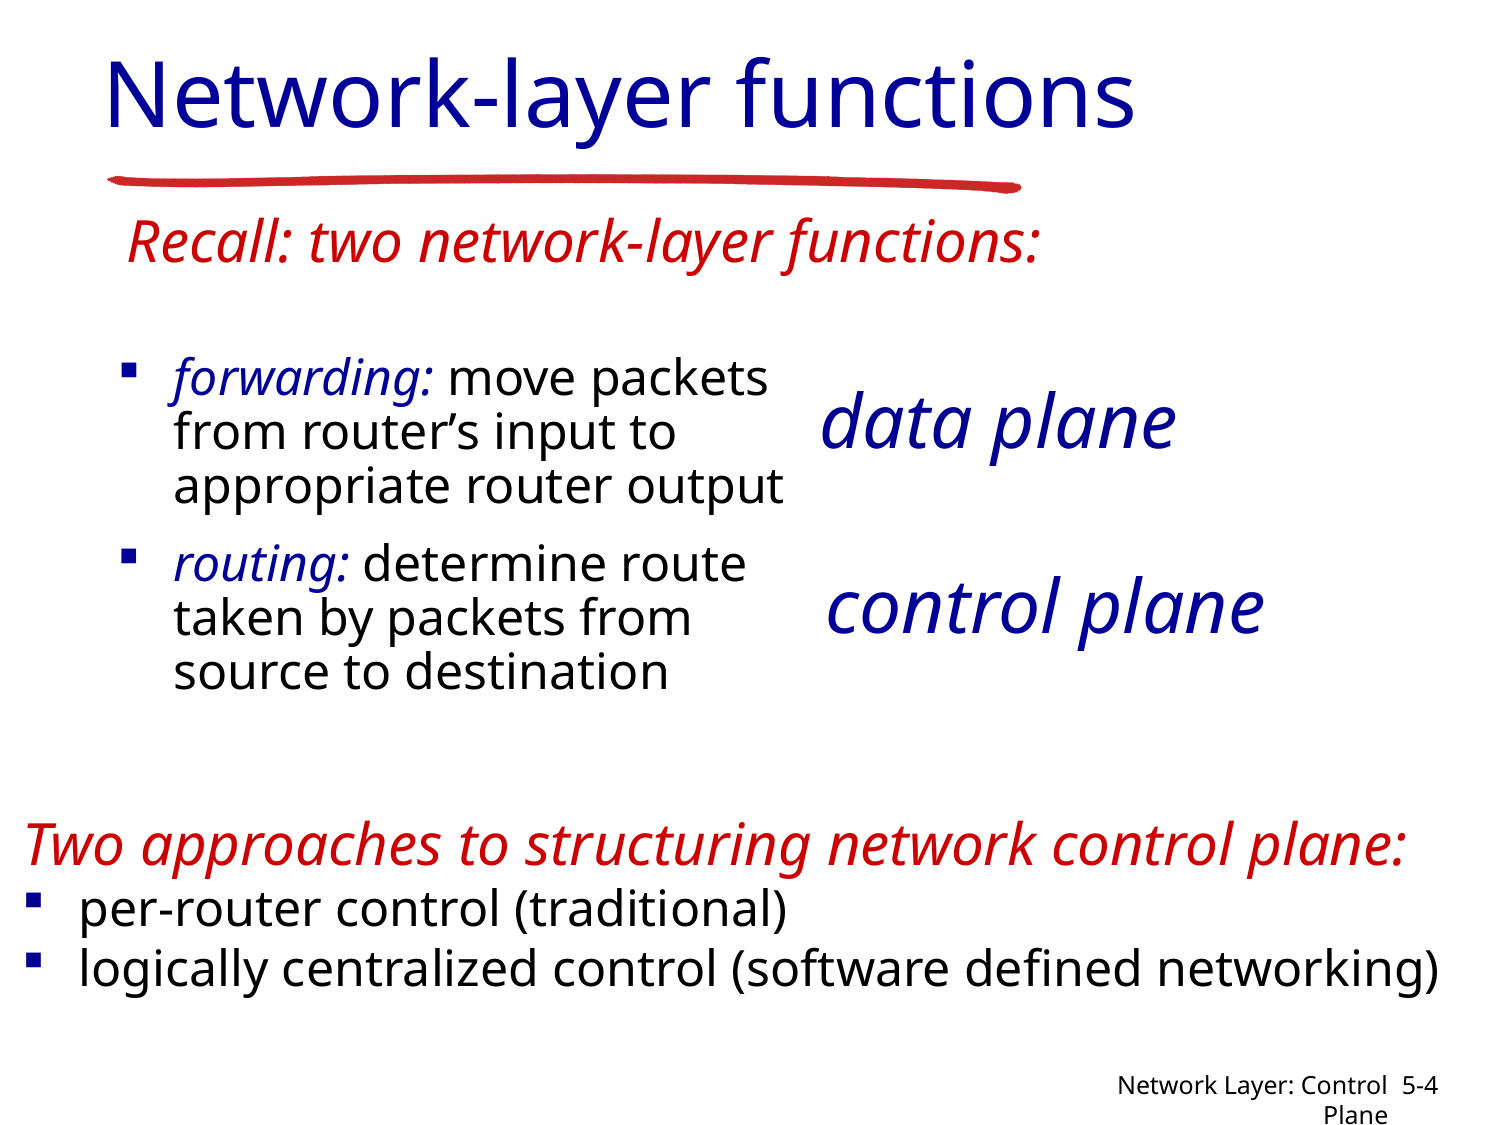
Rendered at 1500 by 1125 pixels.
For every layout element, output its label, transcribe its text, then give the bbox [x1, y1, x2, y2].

picture [103, 169, 1033, 200]
text_box control plane [810, 565, 1351, 699]
text_box routing: determine route taken by packets from source to destination [102, 531, 789, 750]
text_box data plane [804, 379, 1279, 494]
title Network-layer functions [87, 37, 1363, 144]
text_box Two approaches to structuring network control plane: per-router control (traditional) logically centralized control (software defined networking) [7, 799, 1456, 1005]
slide_number 5-4 [1387, 1062, 1463, 1107]
text_box Recall: two network-layer functions: [111, 207, 1242, 303]
list forwarding: move packets from router’s input to appropriate router output [102, 345, 819, 560]
footer Network Layer: Control Plane [1045, 1062, 1404, 1102]
